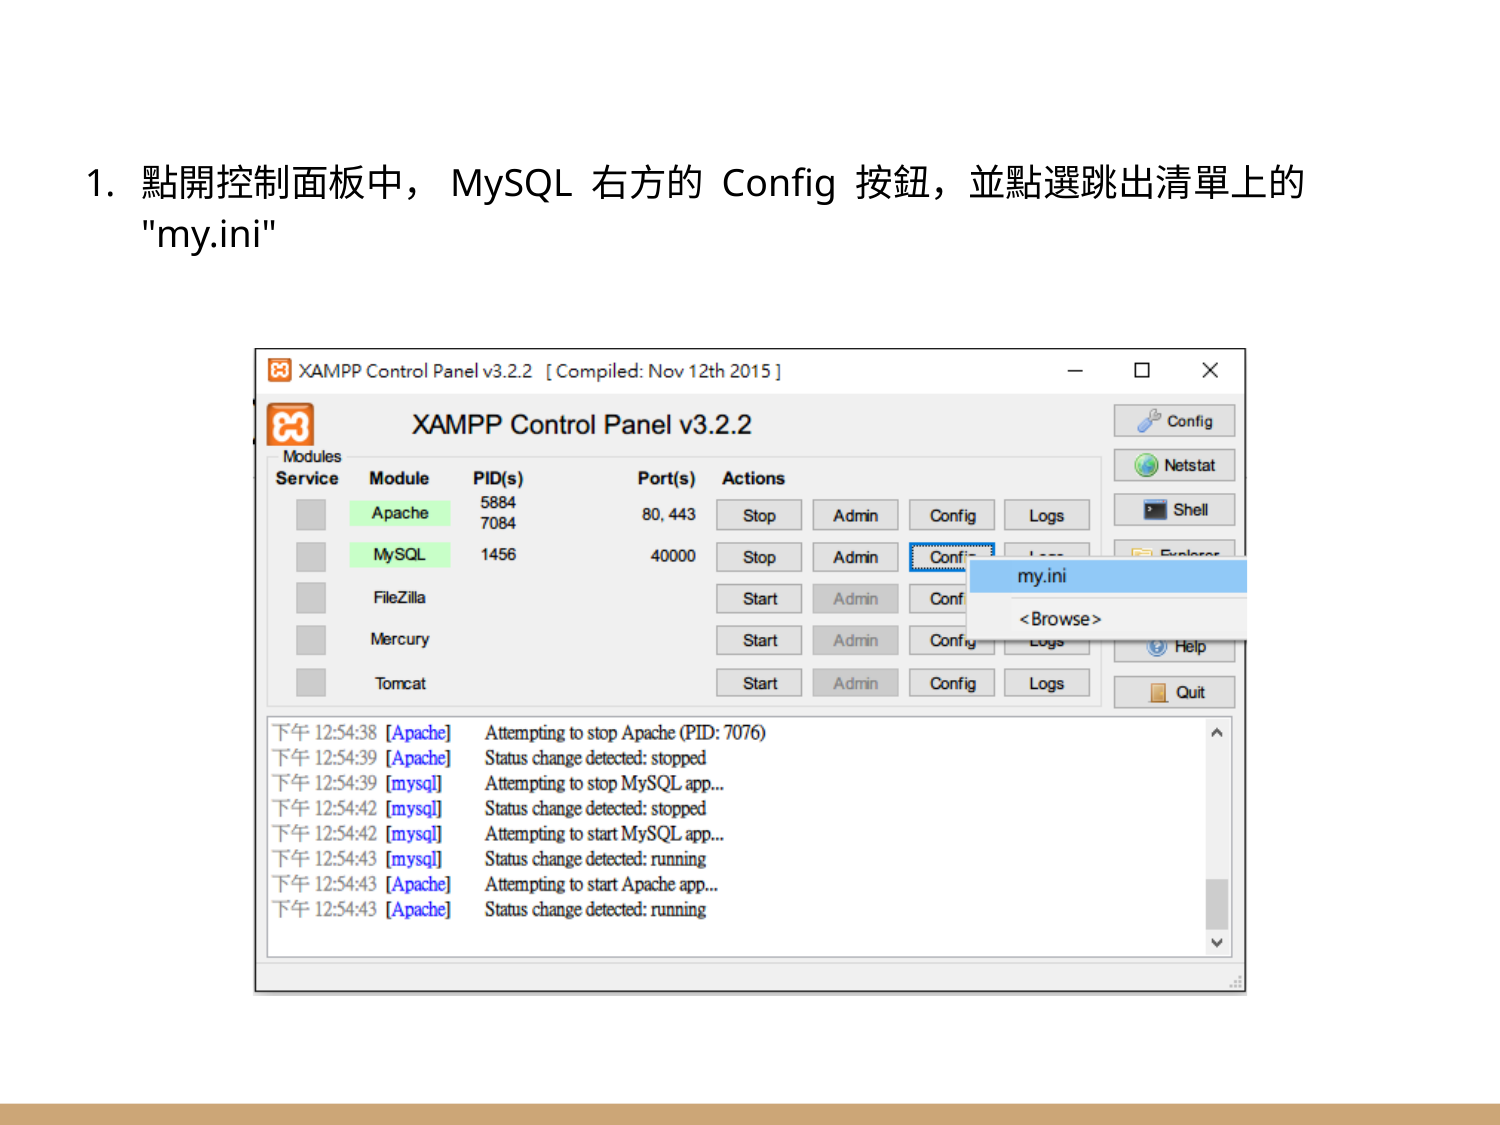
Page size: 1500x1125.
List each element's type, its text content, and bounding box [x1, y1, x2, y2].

list 點開控制面板中，MySQL 右方的 Config 按鈕，並點選跳出清單上的 "my.ini" [51, 136, 1449, 283]
picture [252, 348, 1248, 996]
